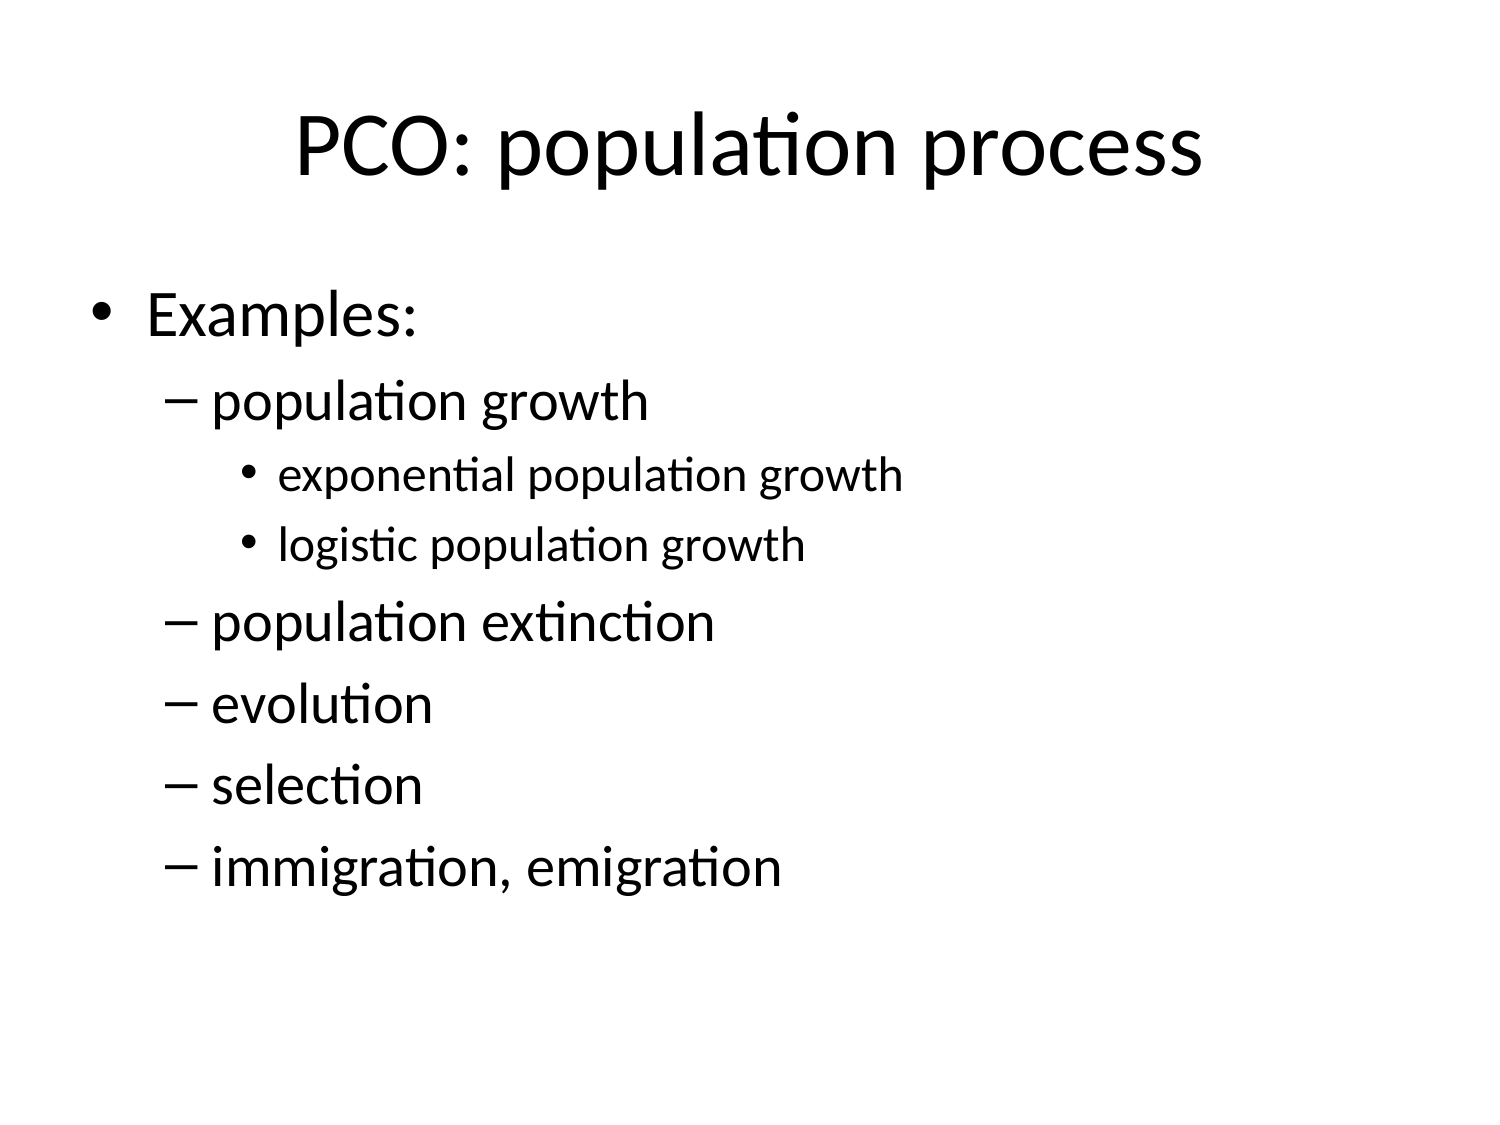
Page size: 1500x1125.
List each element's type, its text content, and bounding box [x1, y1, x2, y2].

list Examples: population growth exponential population growth logistic population growth population extinction evolution selection immigration, emigration [75, 262, 1425, 1092]
title PCO: population process [75, 45, 1425, 233]
